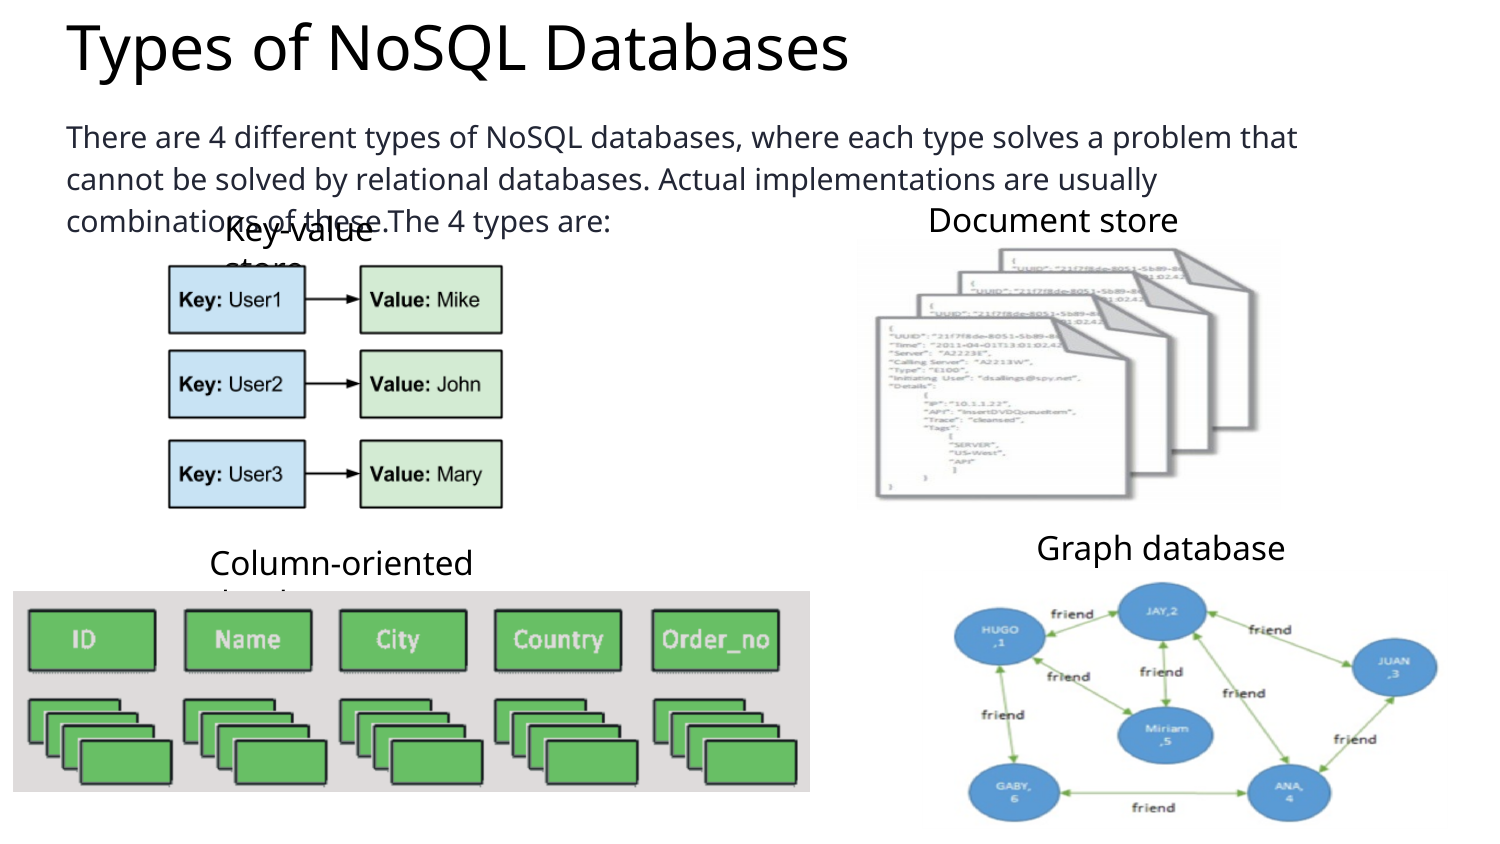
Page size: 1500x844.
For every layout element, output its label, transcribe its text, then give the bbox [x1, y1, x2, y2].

picture [857, 239, 1281, 510]
text_box Key-value store [209, 192, 461, 257]
title Types of NoSQL Databases [51, 0, 1365, 98]
picture [13, 591, 811, 792]
list There are 4 different types of NoSQL databases, where each type solves a problem that cannot be solved by relational databases. Actual implementations are usually combinations of these.The 4 types are: [51, 98, 1365, 210]
text_box Graph database [1021, 511, 1407, 568]
picture [922, 569, 1448, 829]
picture [160, 258, 510, 518]
text_box Document store [912, 183, 1211, 238]
text_box Column-oriented database [194, 527, 617, 590]
